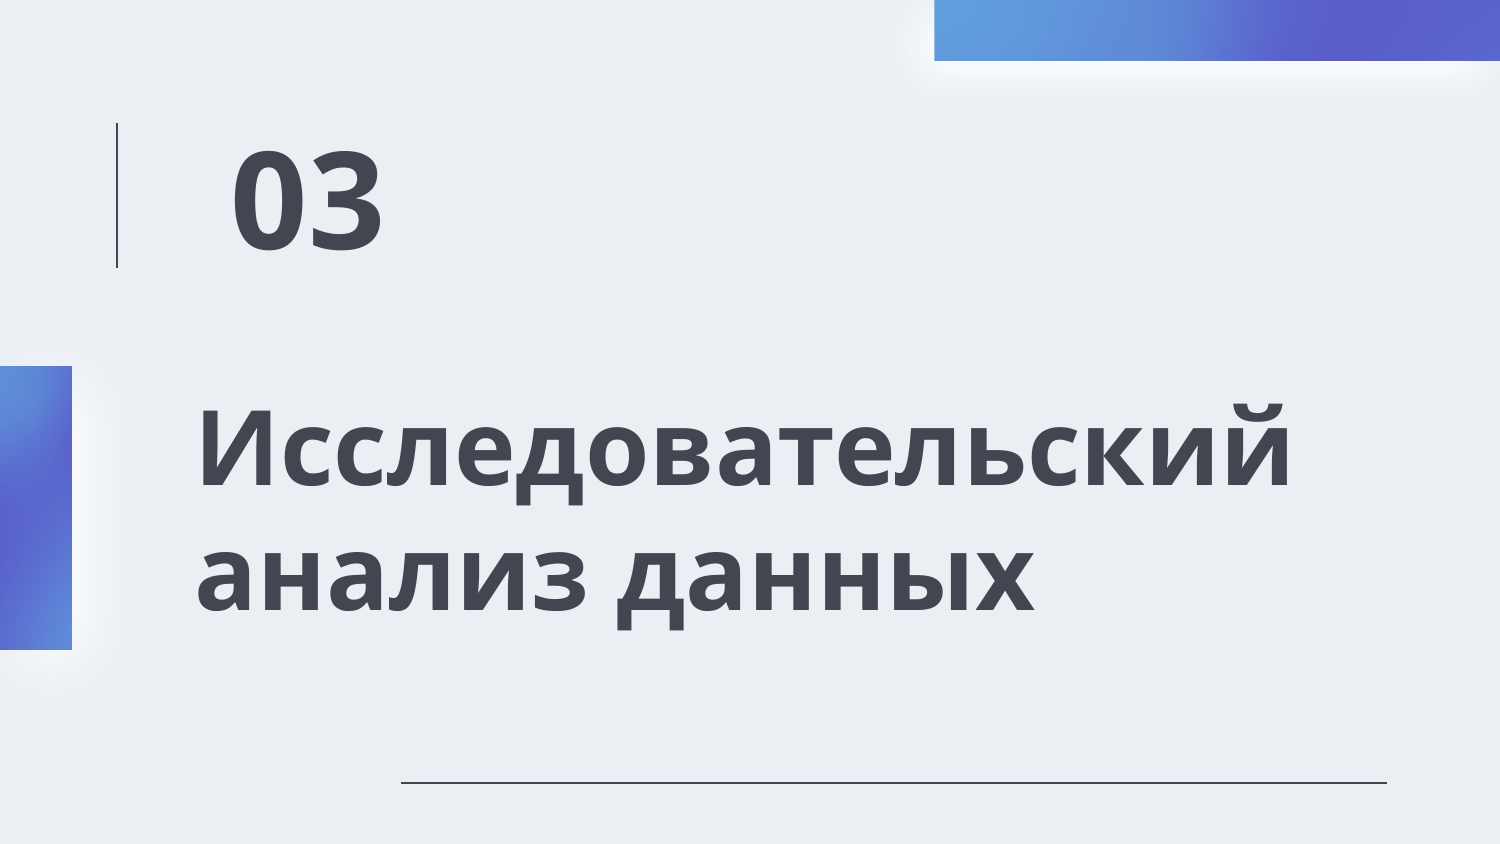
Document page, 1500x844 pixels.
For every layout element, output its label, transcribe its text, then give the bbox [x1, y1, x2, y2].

picture [0, 366, 72, 650]
title 03 [179, 123, 438, 268]
picture [934, 0, 1500, 61]
title Исследовательский анализ данных [179, 366, 1409, 650]
